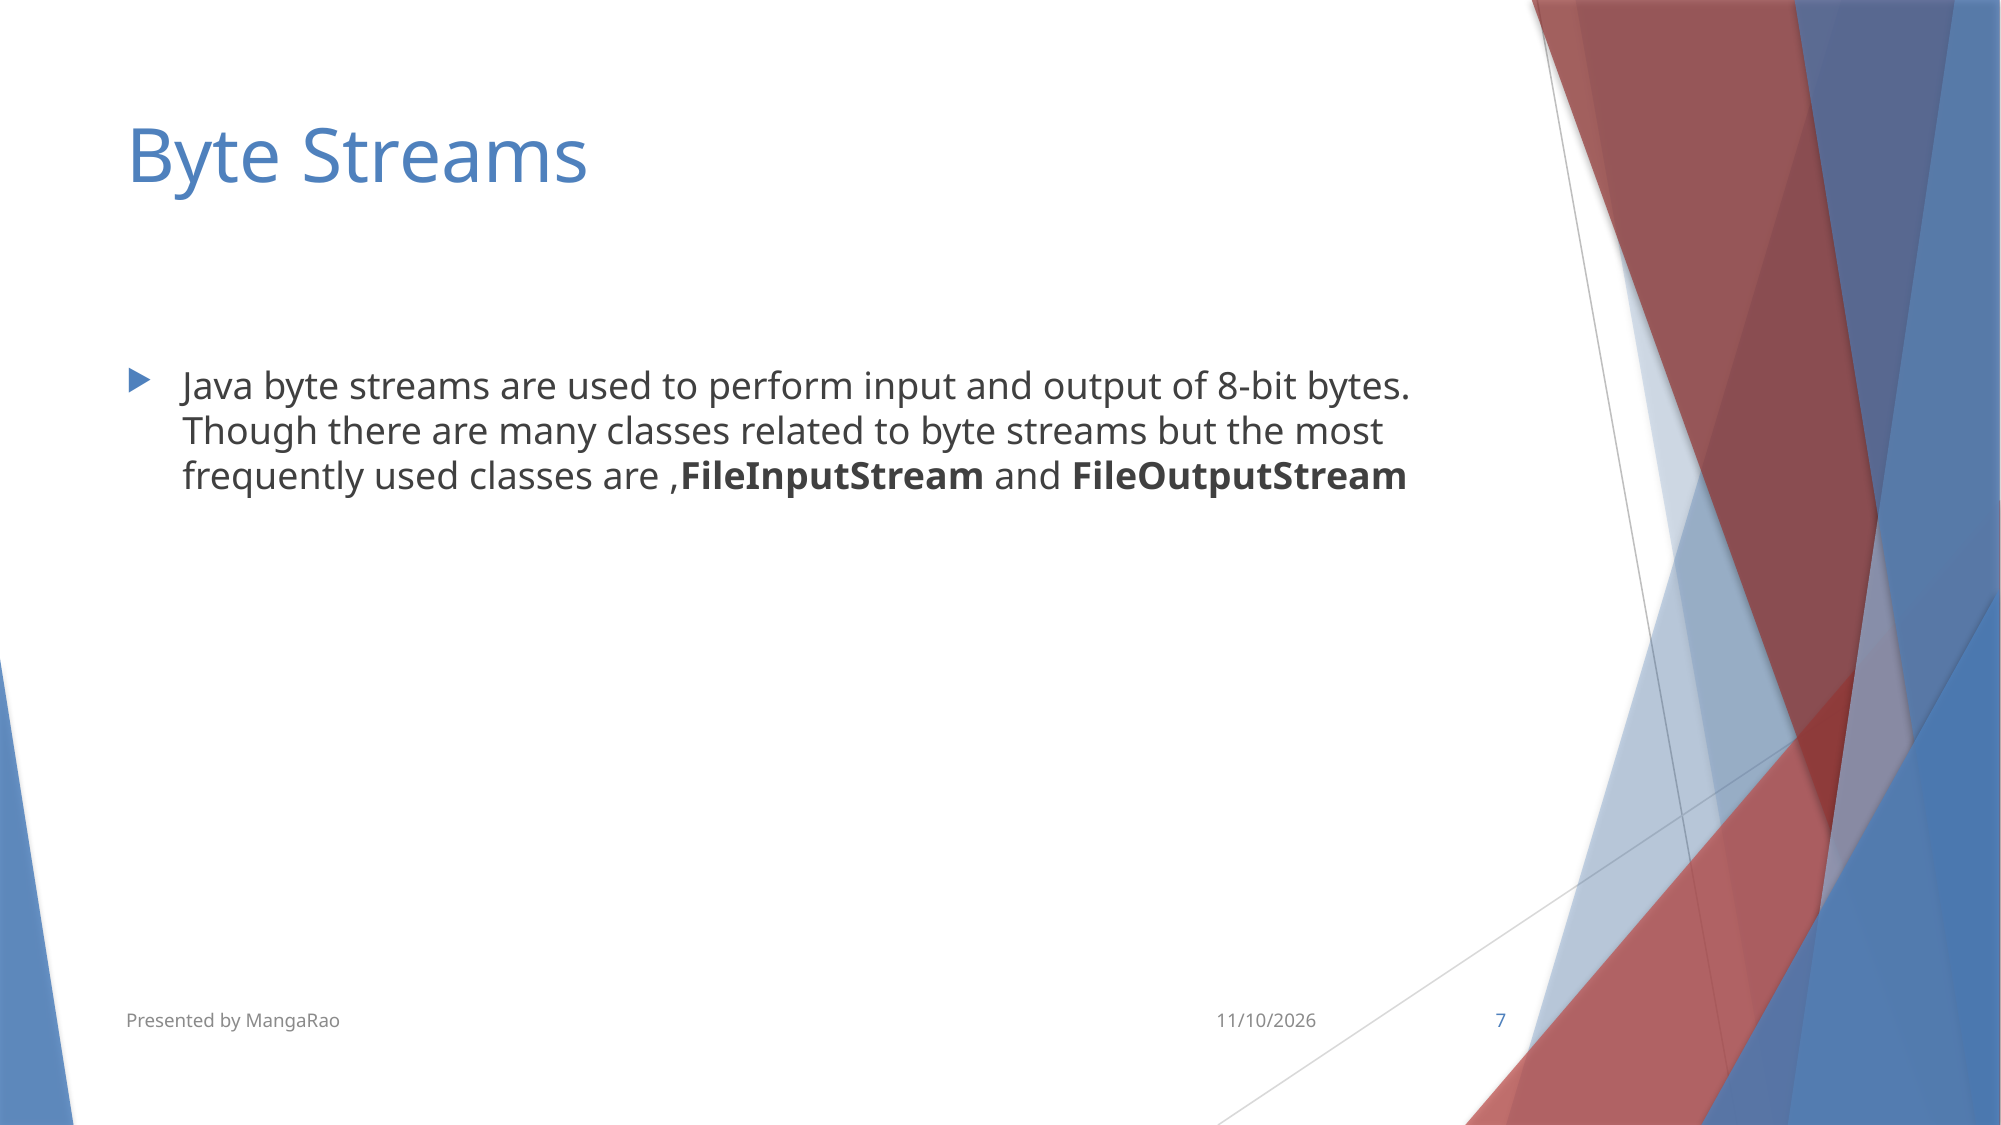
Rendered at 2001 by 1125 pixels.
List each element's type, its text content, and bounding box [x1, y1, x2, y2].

list Java byte streams are used to perform input and output of 8-bit bytes. Though there are many classes related to byte streams but the most frequently used classes are ,FileInputStream and FileOutputStream [111, 354, 1522, 992]
title Byte Streams [111, 99, 1522, 317]
footer Presented by MangaRao [111, 991, 1145, 1051]
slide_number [1181, 991, 1332, 1051]
slide_number 7 [1409, 991, 1522, 1051]
